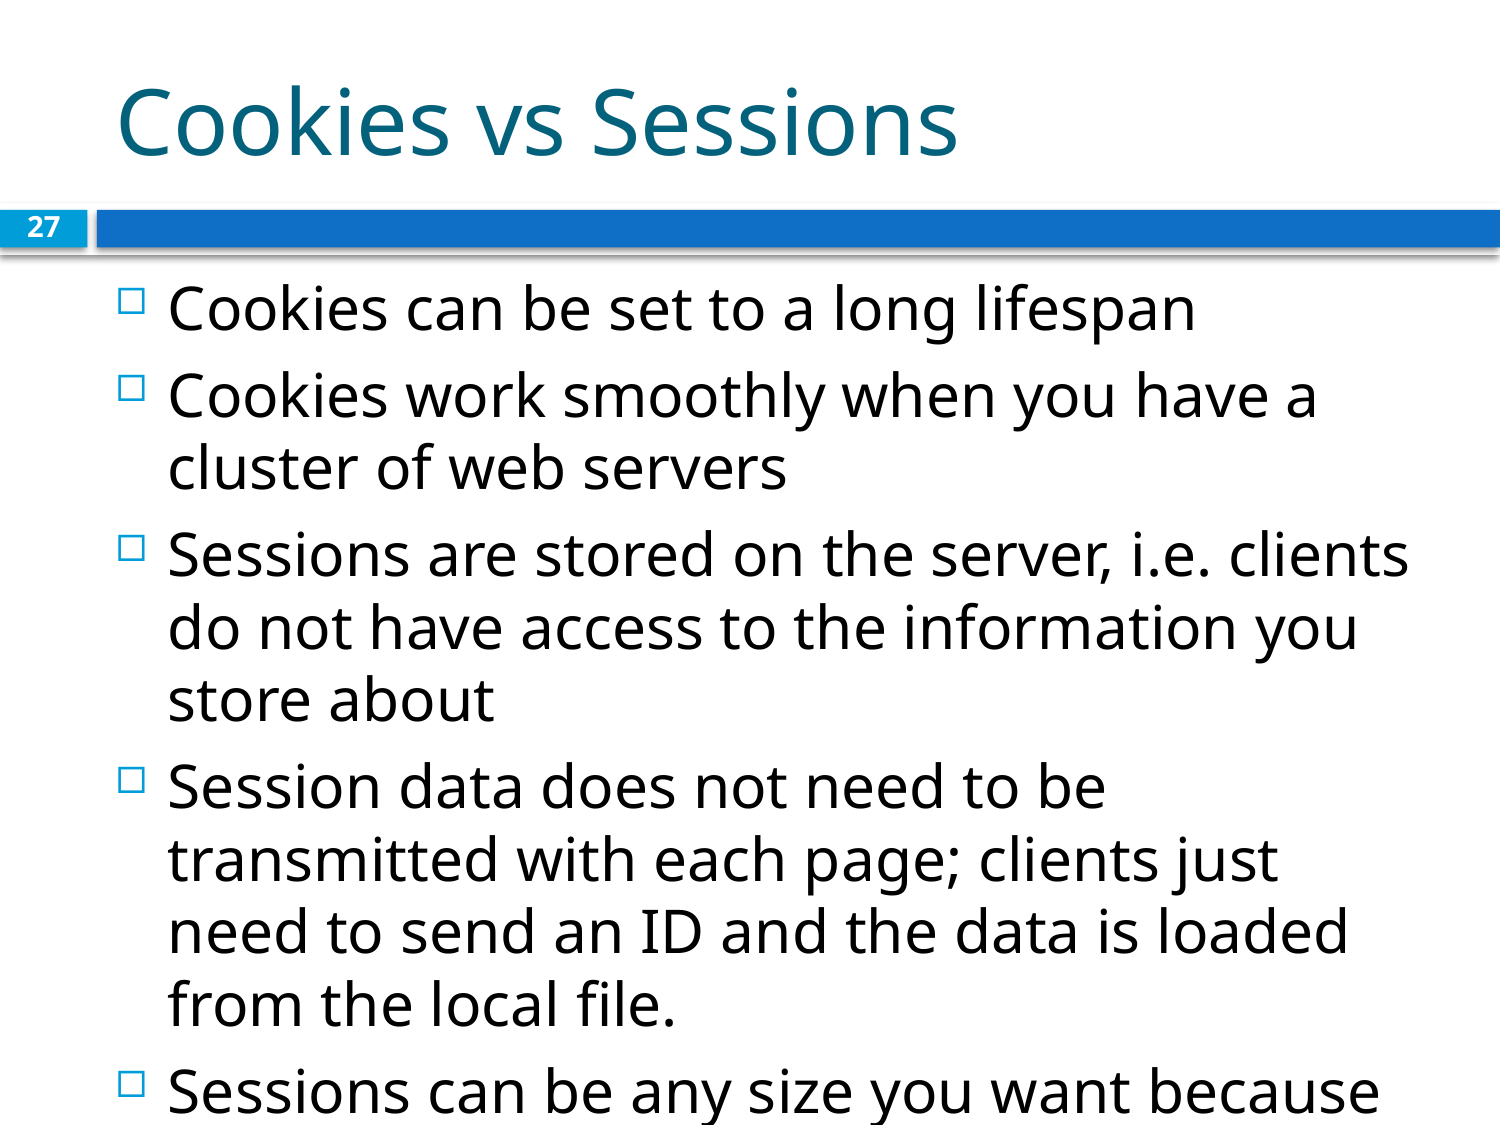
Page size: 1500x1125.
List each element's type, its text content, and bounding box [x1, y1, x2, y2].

title Cookies vs Sessions [100, 37, 1439, 201]
list Cookies can be set to a long lifespan Cookies work smoothly when you have a cluster of web servers Sessions are stored on the server, i.e. clients do not have access to the information you store about Session data does not need to be transmitted with each page; clients just need to send an ID and the data is loaded from the local file. Sessions can be any size you want because they are held on your server, [100, 262, 1439, 1001]
slide_number 27 [0, 208, 88, 249]
